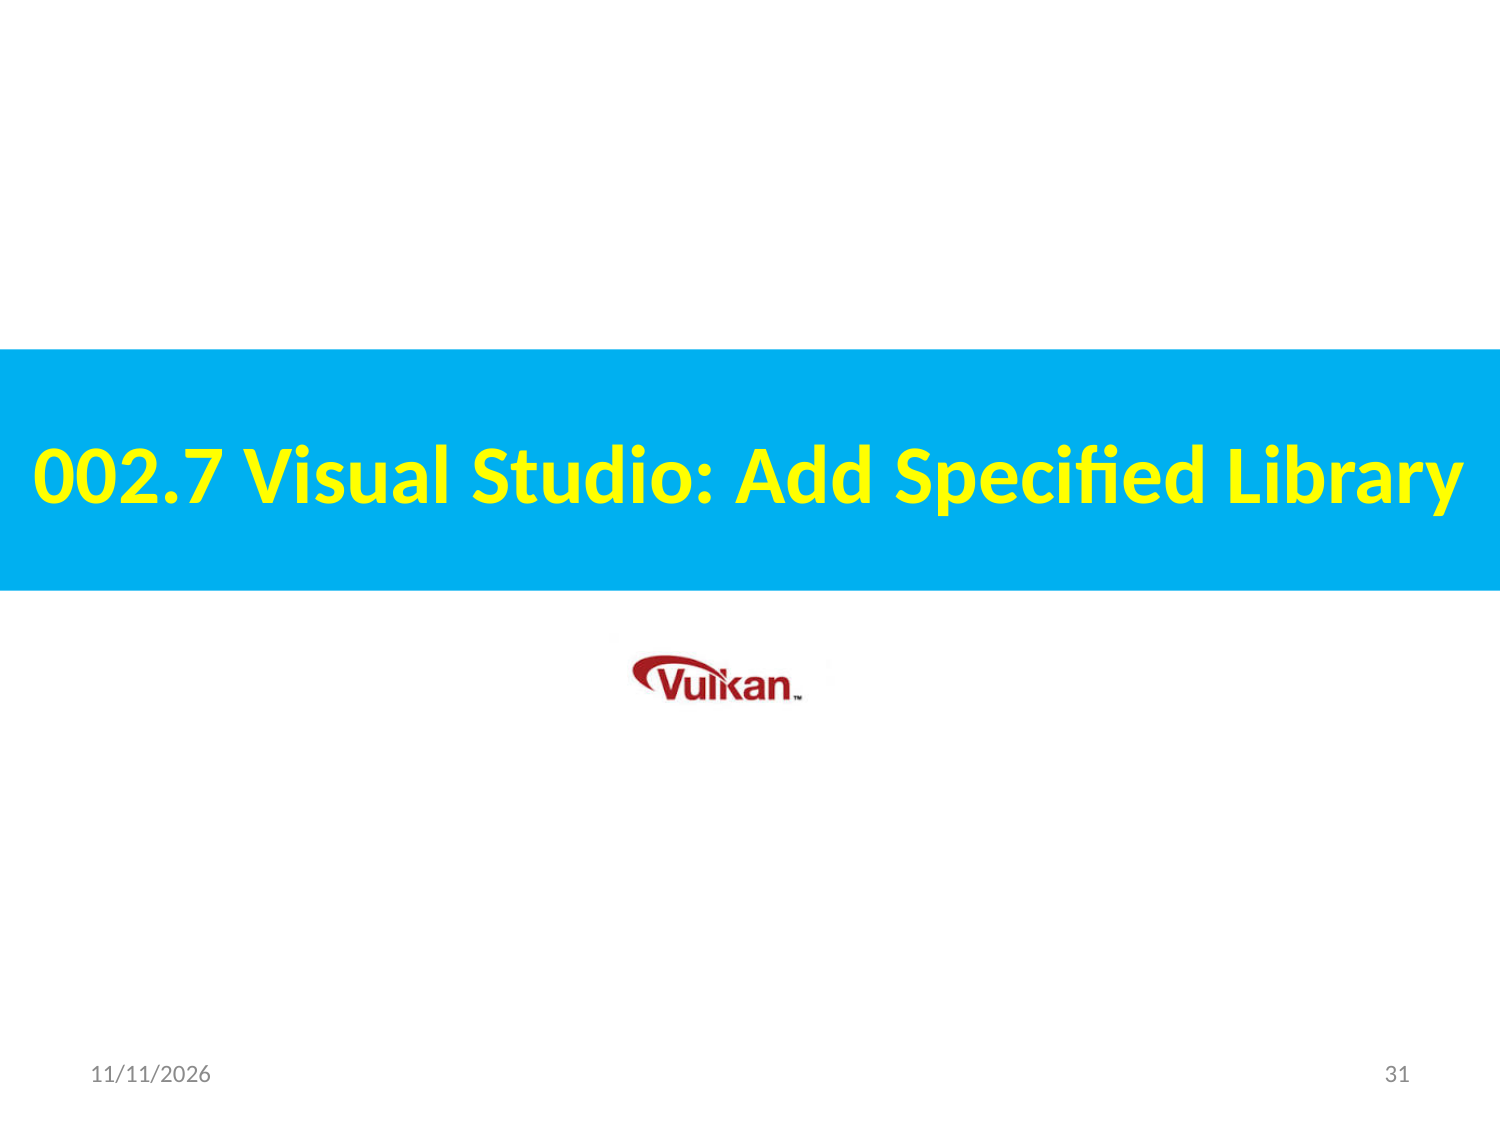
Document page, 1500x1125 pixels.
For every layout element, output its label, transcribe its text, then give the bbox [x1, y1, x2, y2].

picture [584, 607, 850, 749]
title 002.7 Visual Studio: Add Specified Library [0, 349, 1500, 591]
slide_number 31 [1074, 1042, 1425, 1103]
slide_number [75, 1042, 425, 1103]
